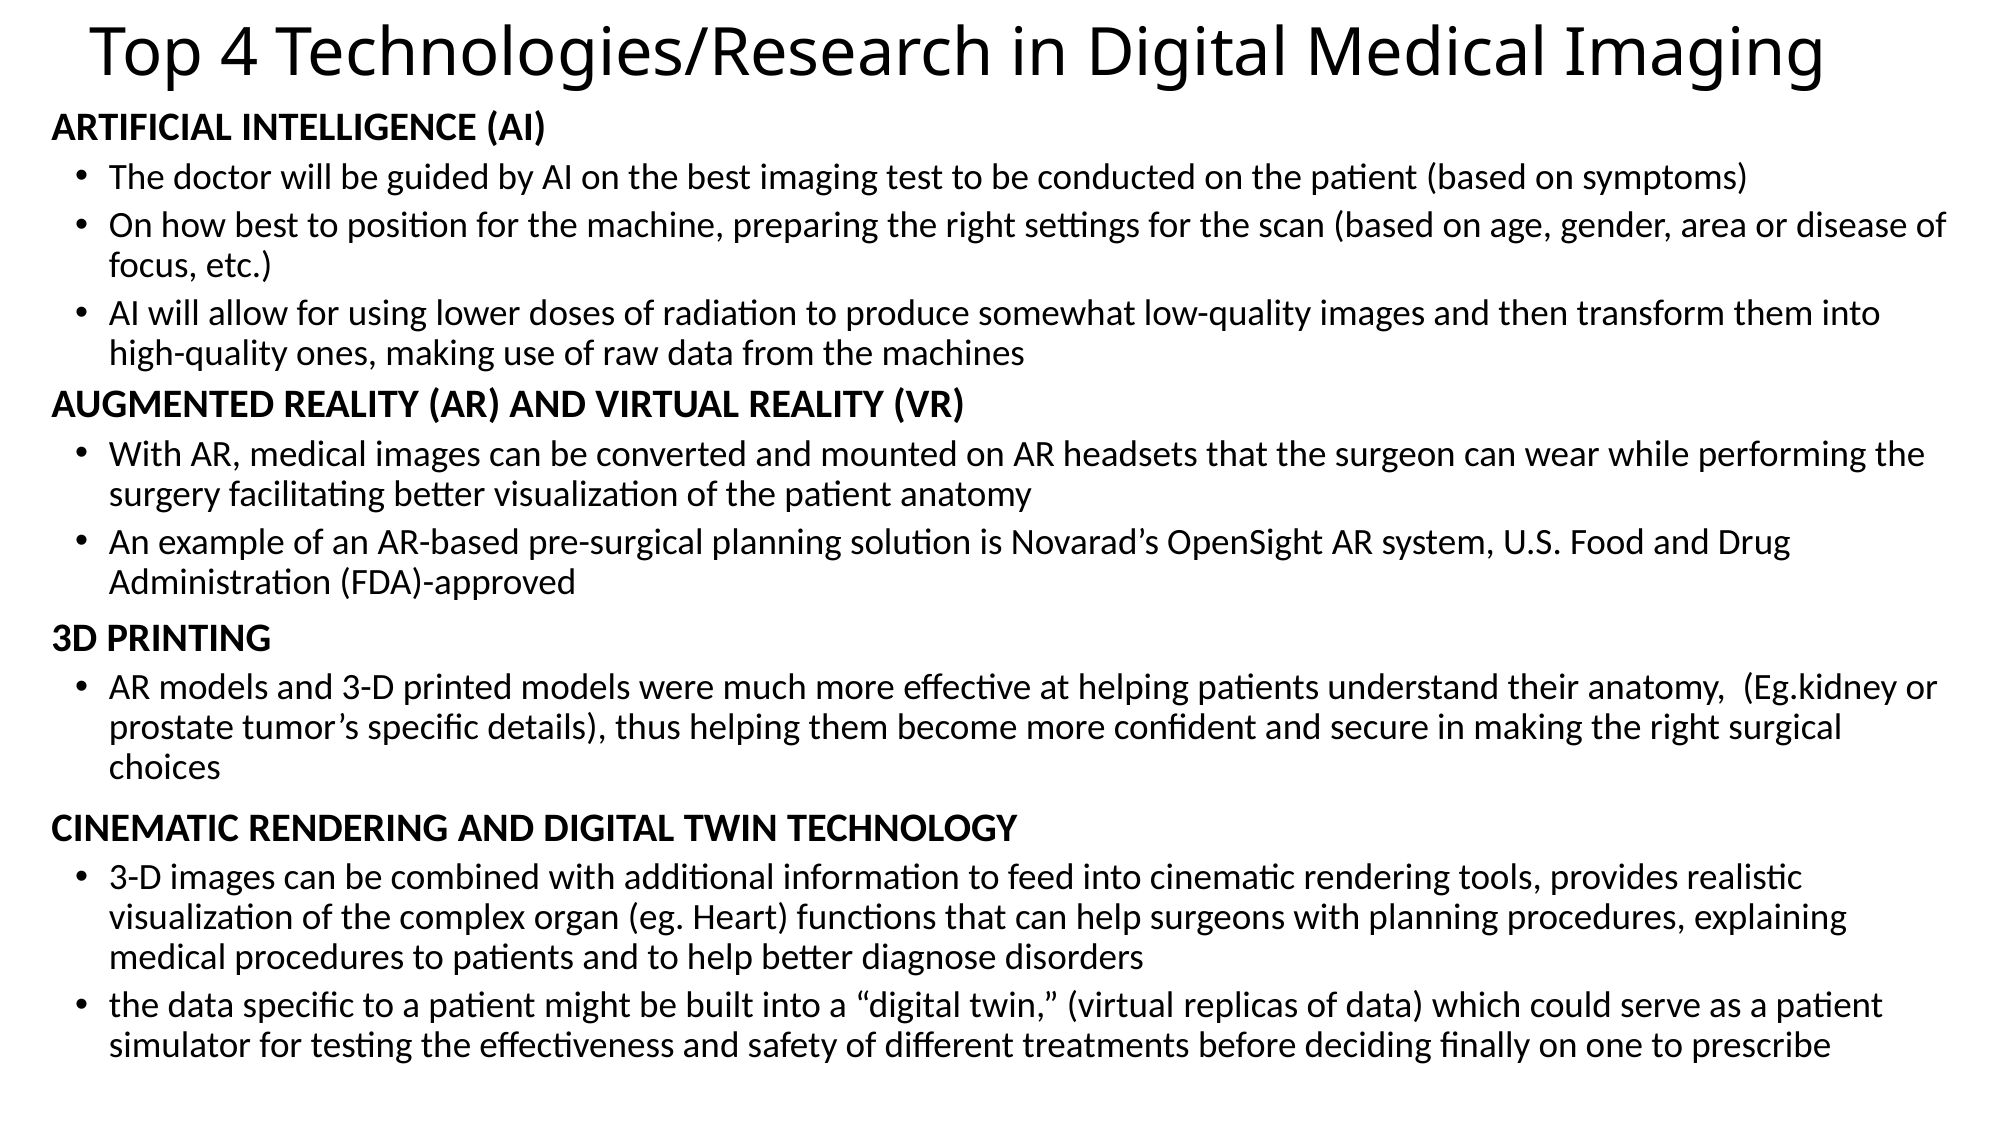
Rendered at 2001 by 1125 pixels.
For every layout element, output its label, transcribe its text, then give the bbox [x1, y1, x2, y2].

title Top 4 Technologies/Research in Digital Medical Imaging [52, 9, 1866, 97]
subtitle ARTIFICIAL INTELLIGENCE (AI) The doctor will be guided by AI on the best imaging test to be conducted on the patient (based on symptoms) On how best to position for the machine, preparing the right settings for the scan (based on age, gender, area or disease of focus, etc.) AI will allow for using lower doses of radiation to produce somewhat low-quality images and then transform them into high-quality ones, making use of raw data from the machines Augmented reality (AR) and virtual reality (VR) With AR, medical images can be converted and mounted on AR headsets that the surgeon can wear while performing the surgery facilitating better visualization of the patient anatomy An example of an AR-based pre-surgical planning solution is Novarad’s OpenSight AR system, U.S. Food and Drug Administration (FDA)-approved 3D Printing AR models and 3-D printed models were much more effective at helping patients understand their anatomy, (Eg.kidney or prostate tumor’s specific details), thus helping them become more confident and secure in making the right surgical choices CINEMATIC RENDERING AND DIGITAL TWIN TECHNOLOGY 3-D images can be combined with additional information to feed into cinematic rendering tools, provides realistic visualization of the complex organ (eg. Heart) functions that can help surgeons with planning procedures, explaining medical procedures to patients and to help better diagnose disorders the data specific to a patient might be built into a “digital twin,” (virtual replicas of data) which could serve as a patient simulator for testing the effectiveness and safety of different treatments before deciding finally on one to prescribe [36, 97, 1980, 1087]
